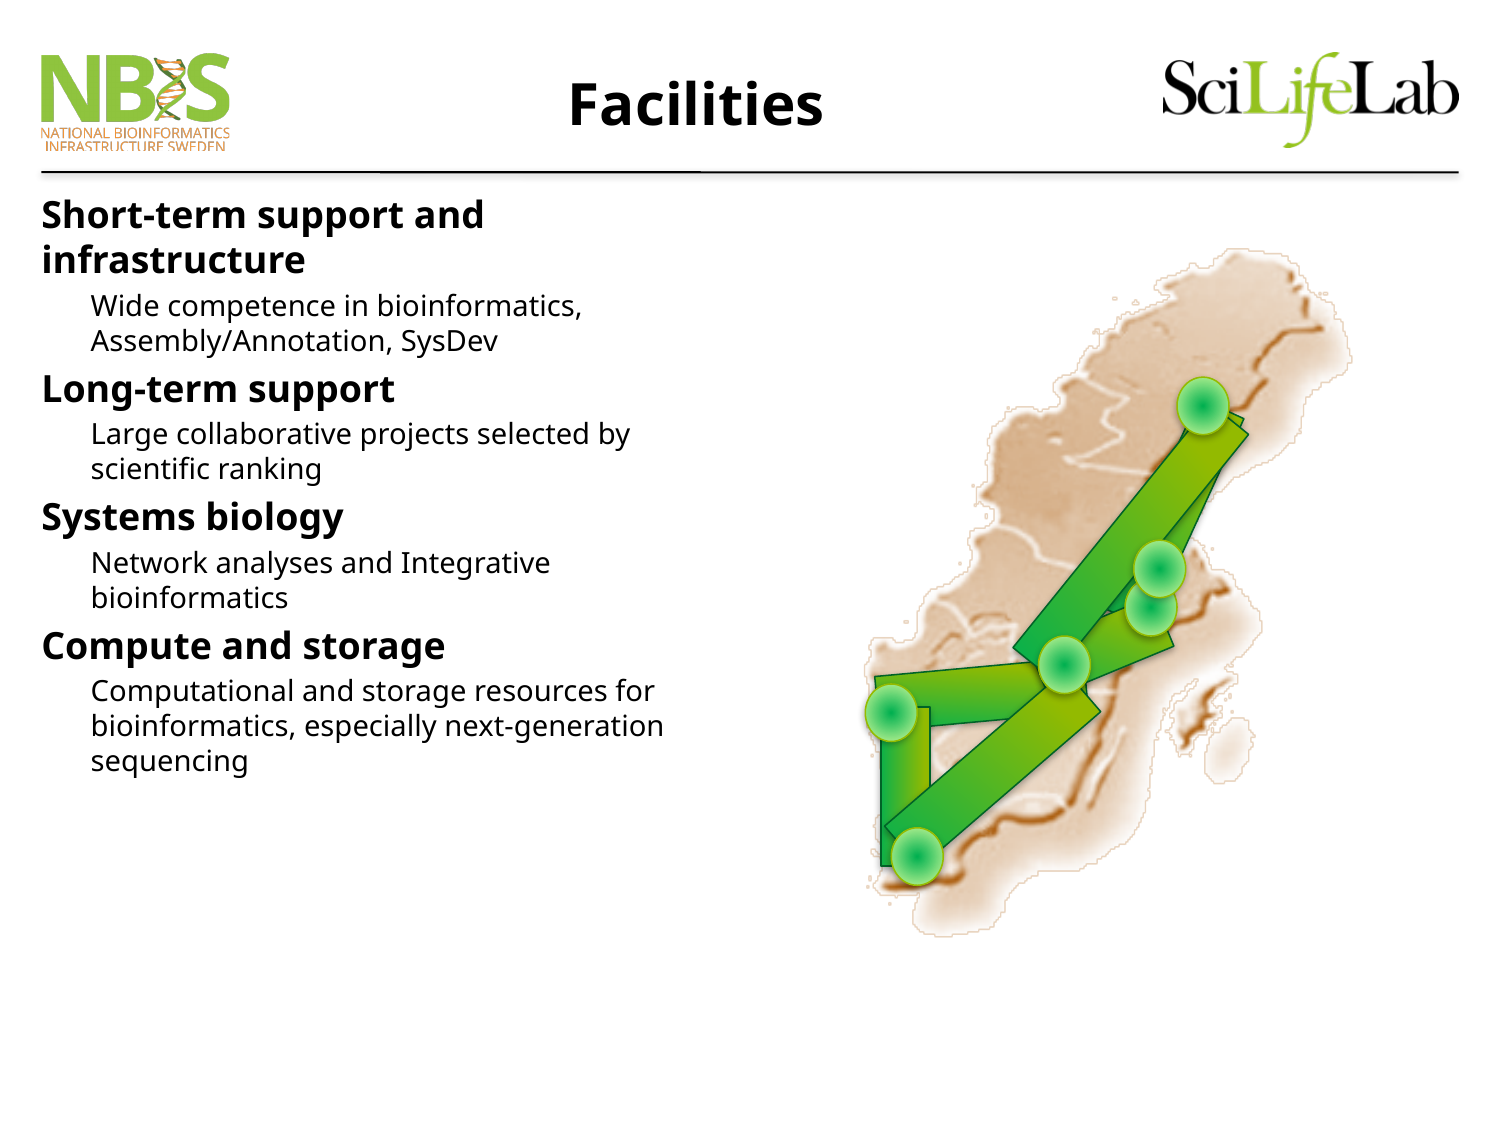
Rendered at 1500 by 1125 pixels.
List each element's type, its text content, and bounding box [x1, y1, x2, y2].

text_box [830, 190, 1360, 952]
list Short-term support and infrastructure Wide competence in bioinformatics, Assembly/Annotation, SysDev Long-term support Large collaborative projects selected by scientific ranking Systems biology Network analyses and Integrative bioinformatics Compute and storage Computational and storage resources for bioinformatics, especially next-generation sequencing [41, 191, 718, 1018]
picture [1163, 52, 1459, 148]
title Facilities [246, 59, 1147, 149]
